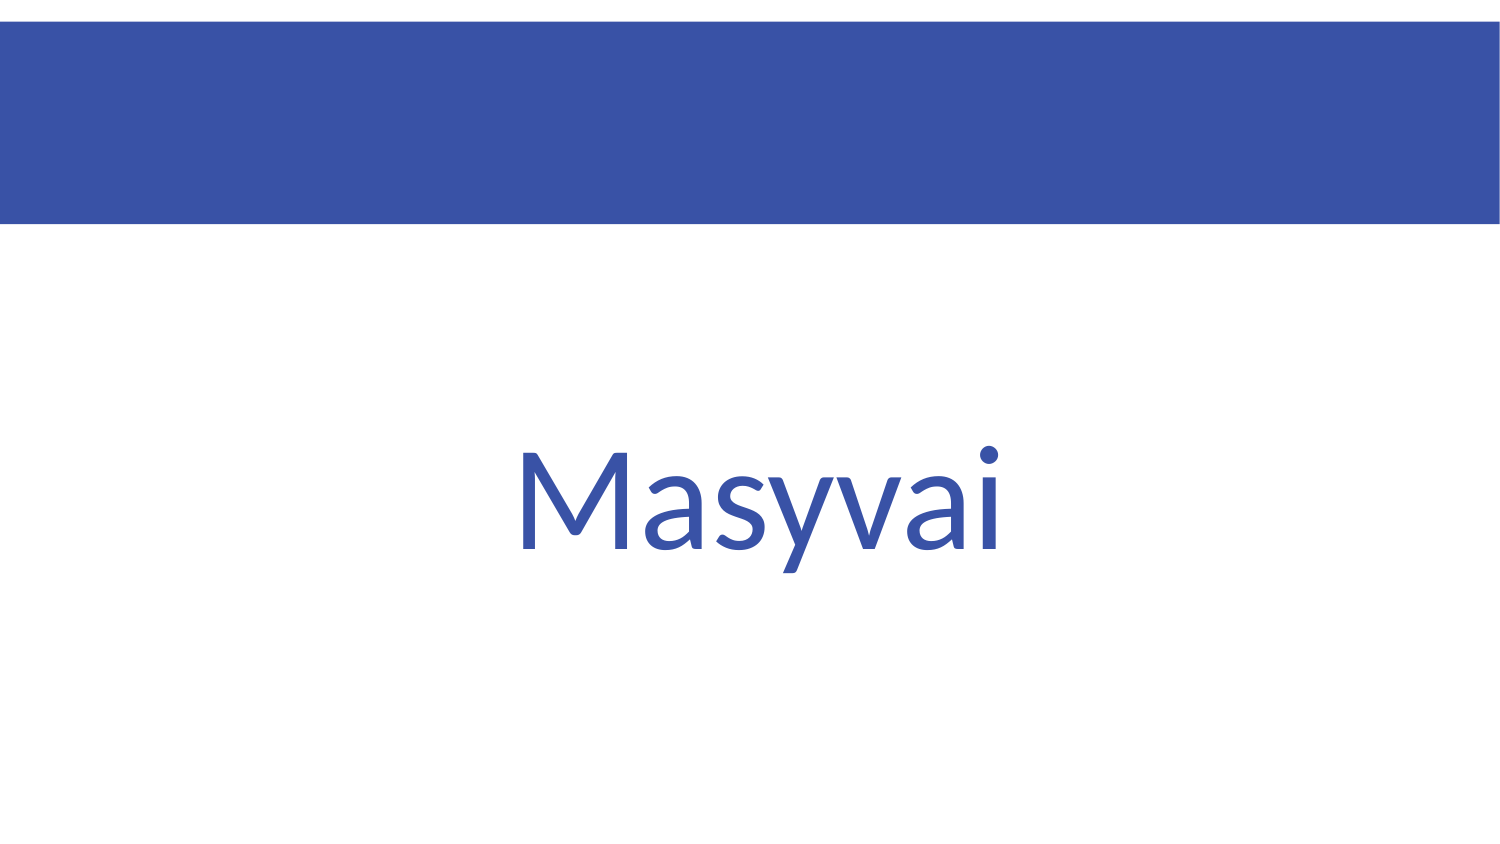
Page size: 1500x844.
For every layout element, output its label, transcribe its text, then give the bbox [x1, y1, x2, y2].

list Masyvai [51, 221, 1450, 750]
